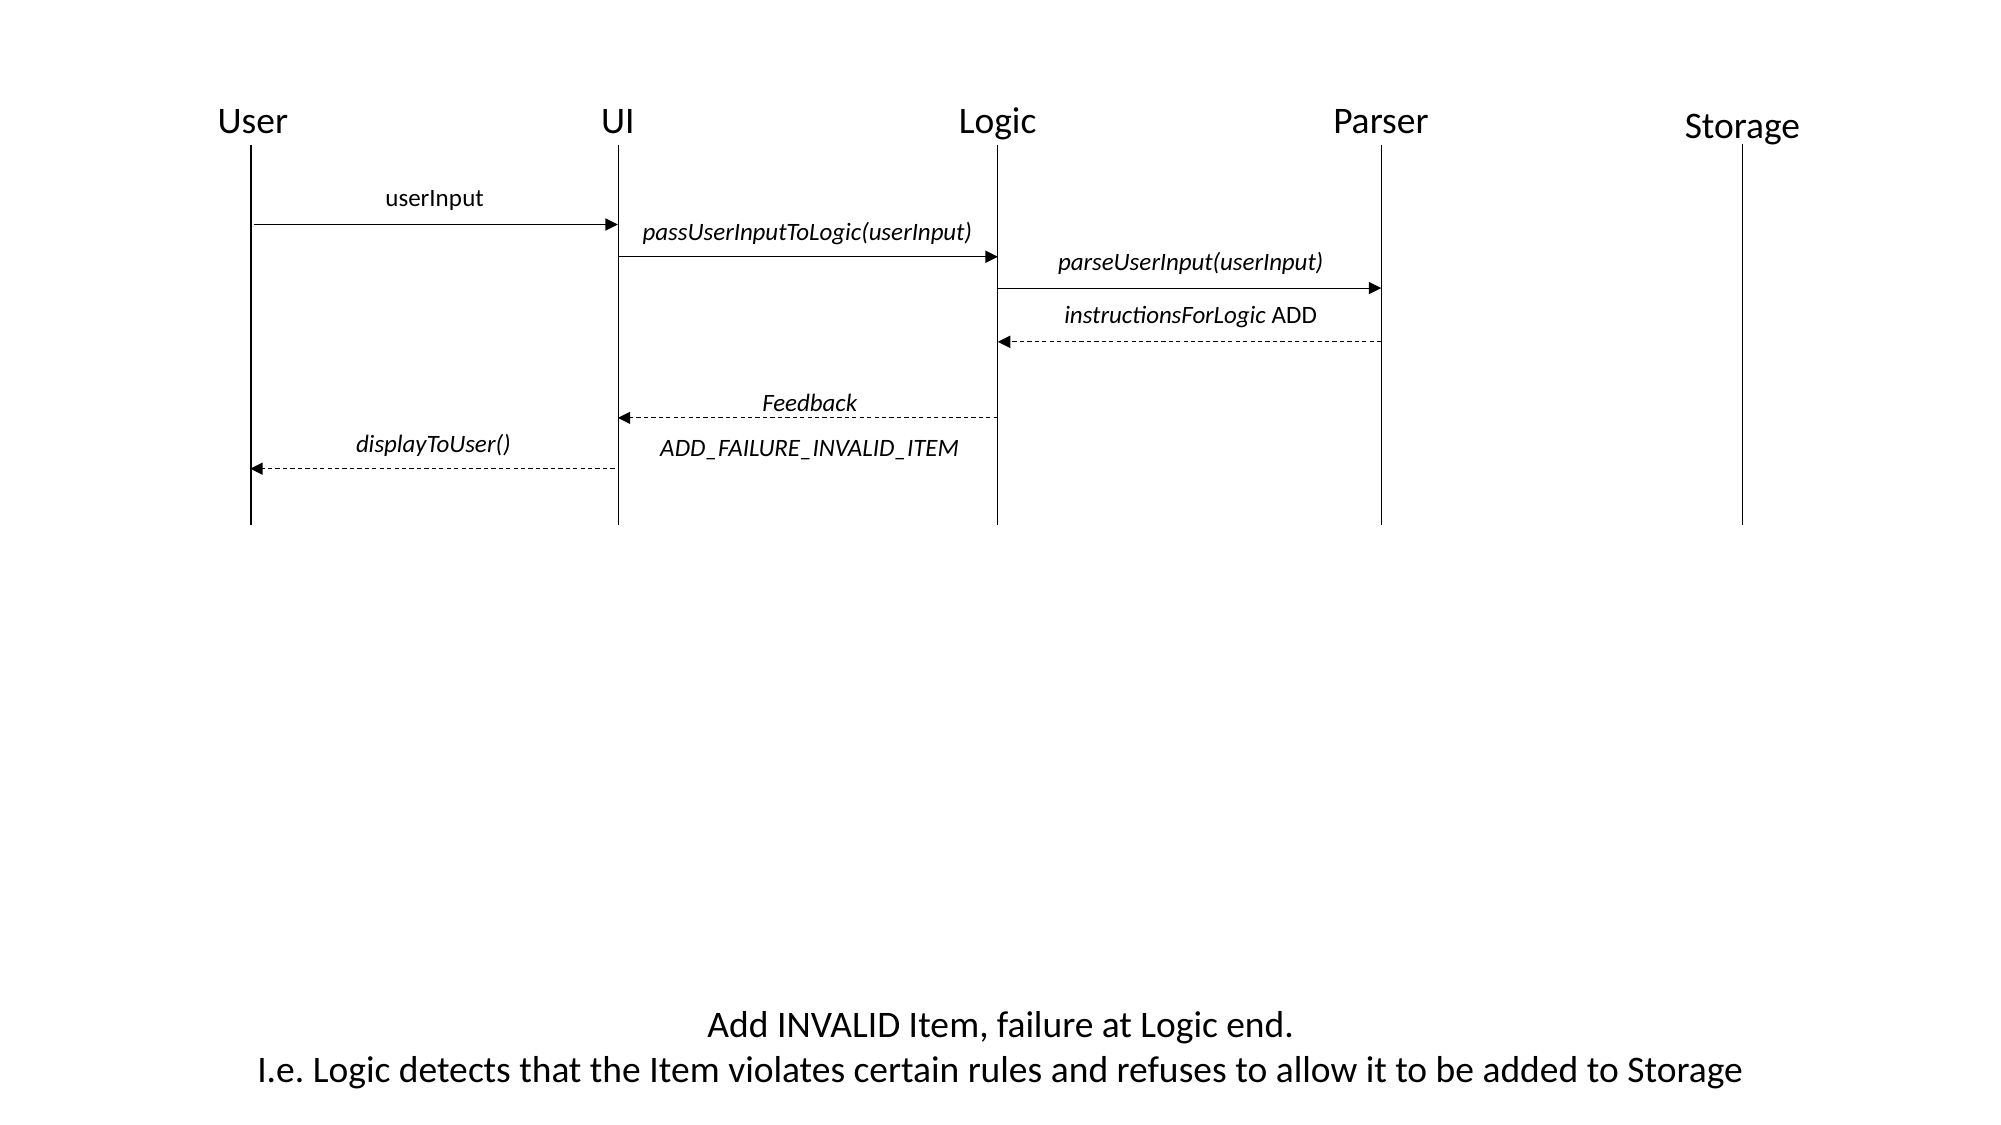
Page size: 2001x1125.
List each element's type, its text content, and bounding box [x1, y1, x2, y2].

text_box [617, 364, 998, 471]
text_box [202, 88, 1817, 525]
text_box Add INVALID Item, failure at Logic end. I.e. Logic detects that the Item violates certain rules and refuses to allow it to be added to Storage [242, 992, 1760, 1098]
